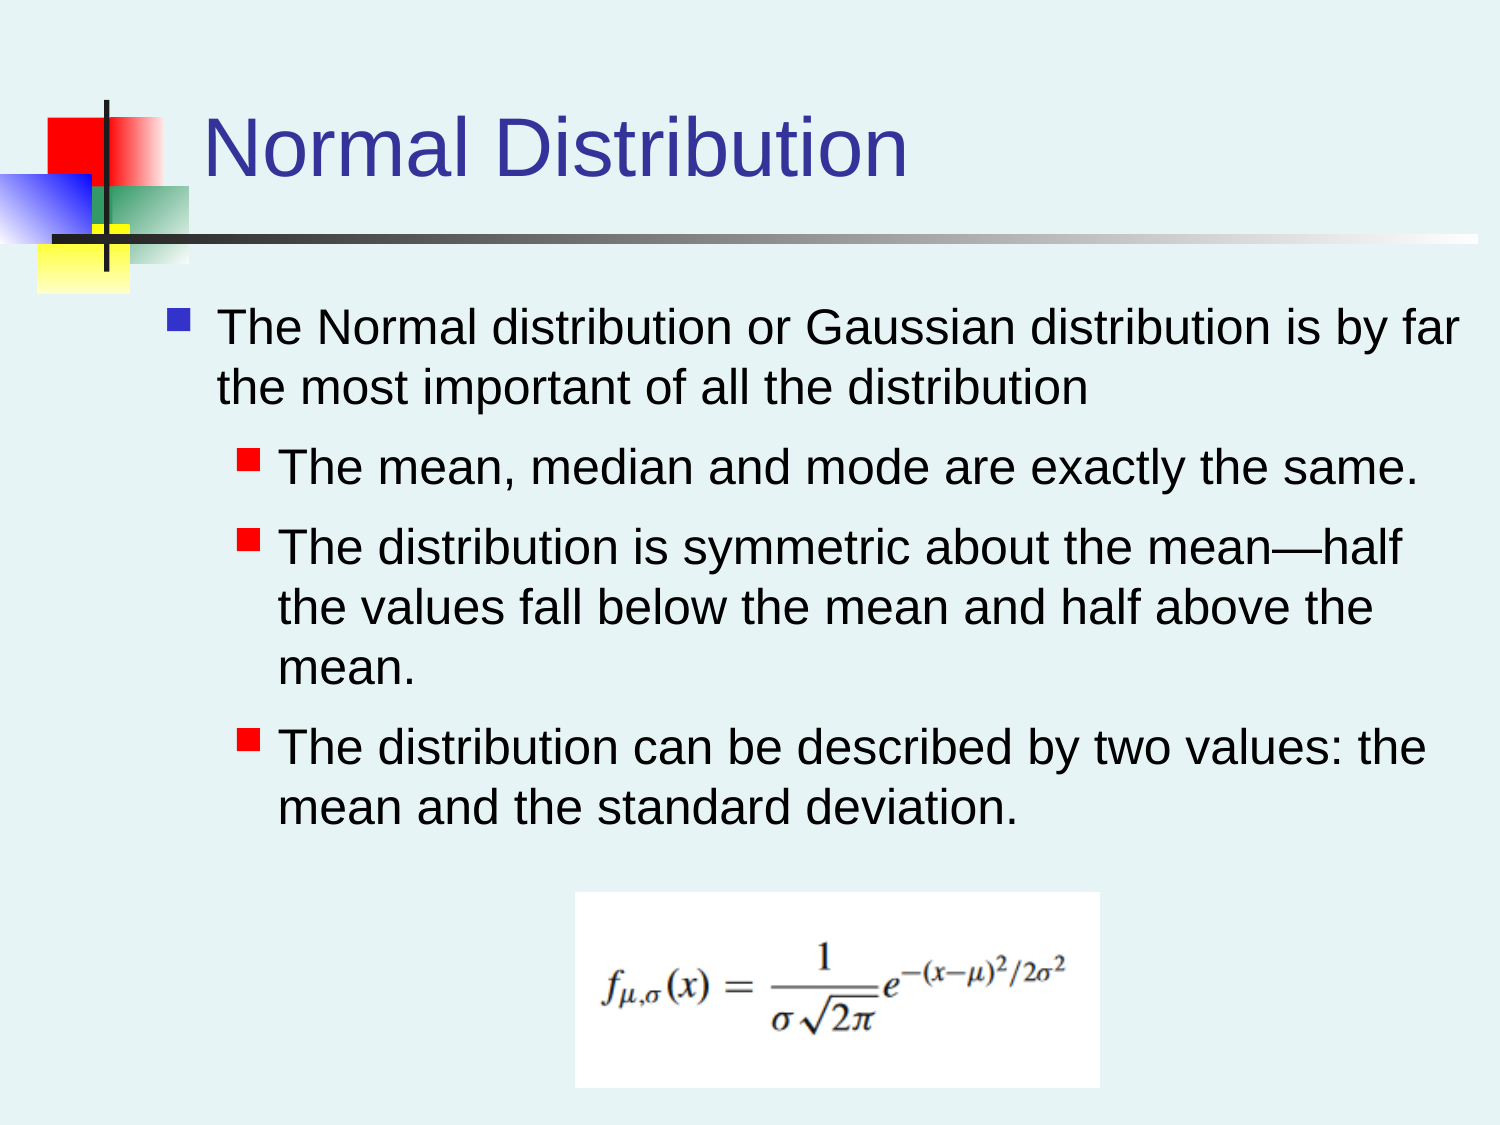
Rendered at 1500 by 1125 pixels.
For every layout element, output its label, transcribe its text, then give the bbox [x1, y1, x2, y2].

title Normal Distribution [188, 37, 1400, 200]
list The Normal distribution or Gaussian distribution is by far the most important of all the distribution The mean, median and mode are exactly the same. The distribution is symmetric about the mean—half the values fall below the mean and half above the mean. The distribution can be described by two values: the mean and the standard deviation. [150, 287, 1488, 1031]
picture [574, 892, 1101, 1088]
